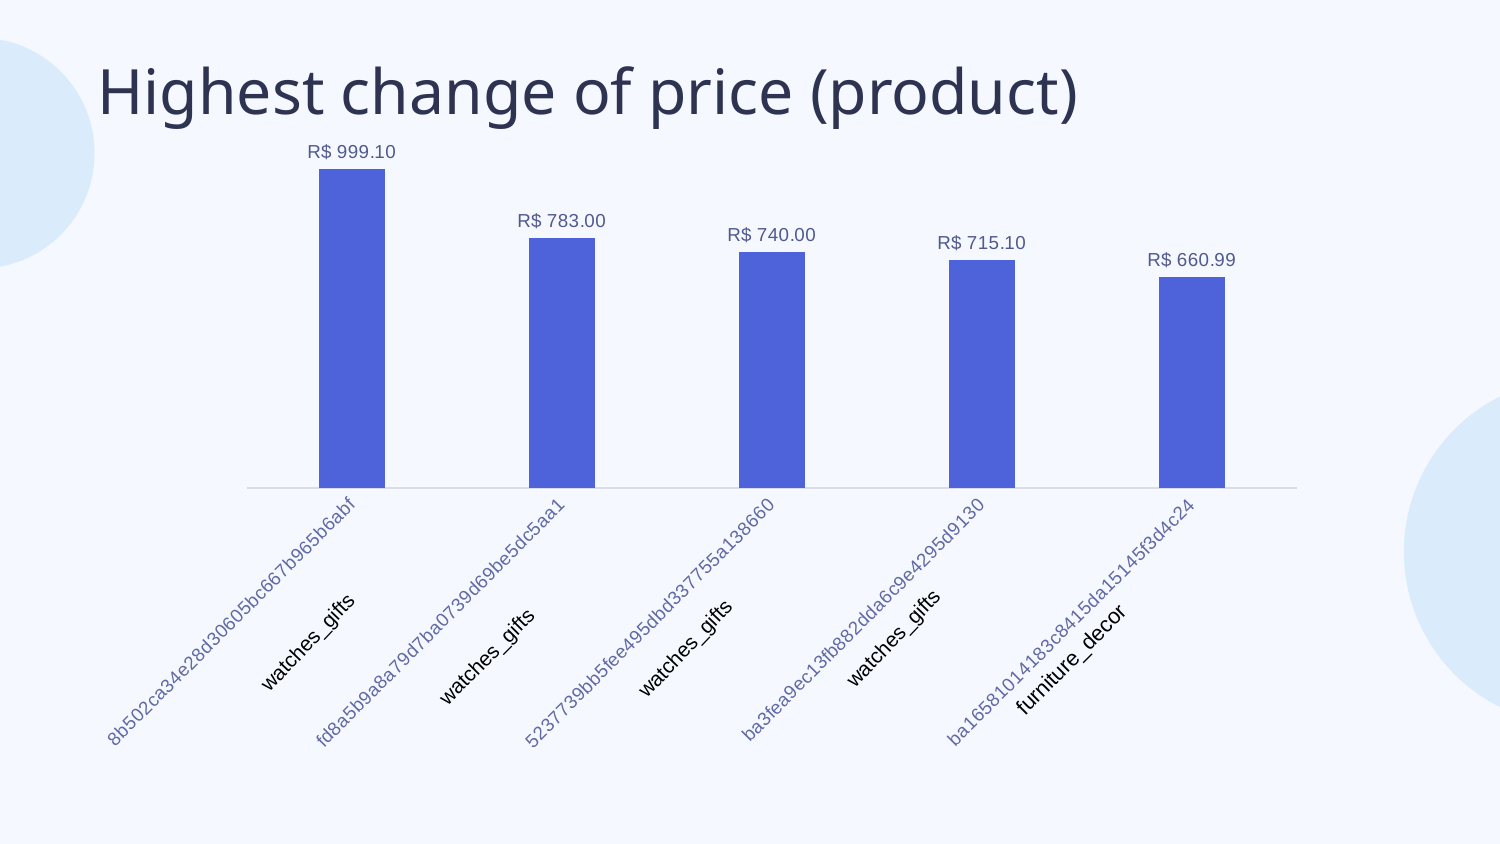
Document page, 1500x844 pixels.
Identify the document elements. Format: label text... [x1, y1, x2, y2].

title Highest change of price (product) [82, 37, 1347, 132]
chart [102, 79, 1334, 765]
